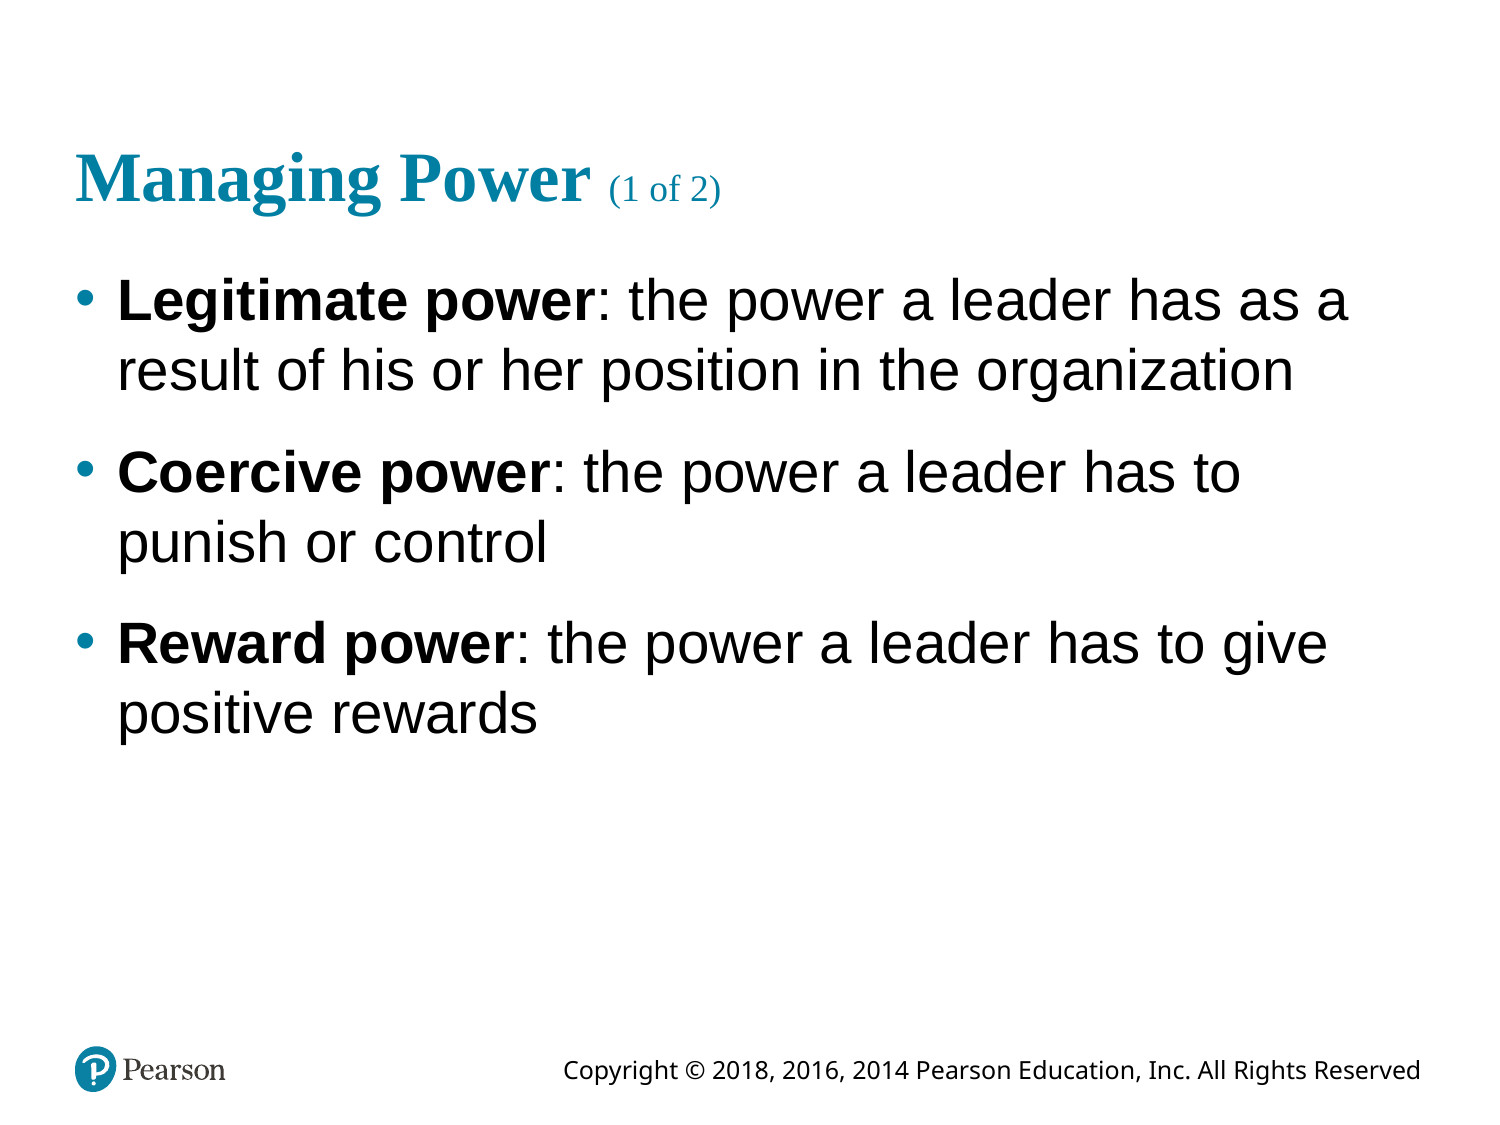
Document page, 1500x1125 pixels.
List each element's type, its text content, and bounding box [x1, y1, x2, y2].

list Legitimate power: the power a leader has as a result of his or her position in the organization Coercive power: the power a leader has to punish or control Reward power: the power a leader has to give positive rewards [75, 262, 1425, 1005]
title Managing Power (1 of 2) [75, 35, 1425, 216]
